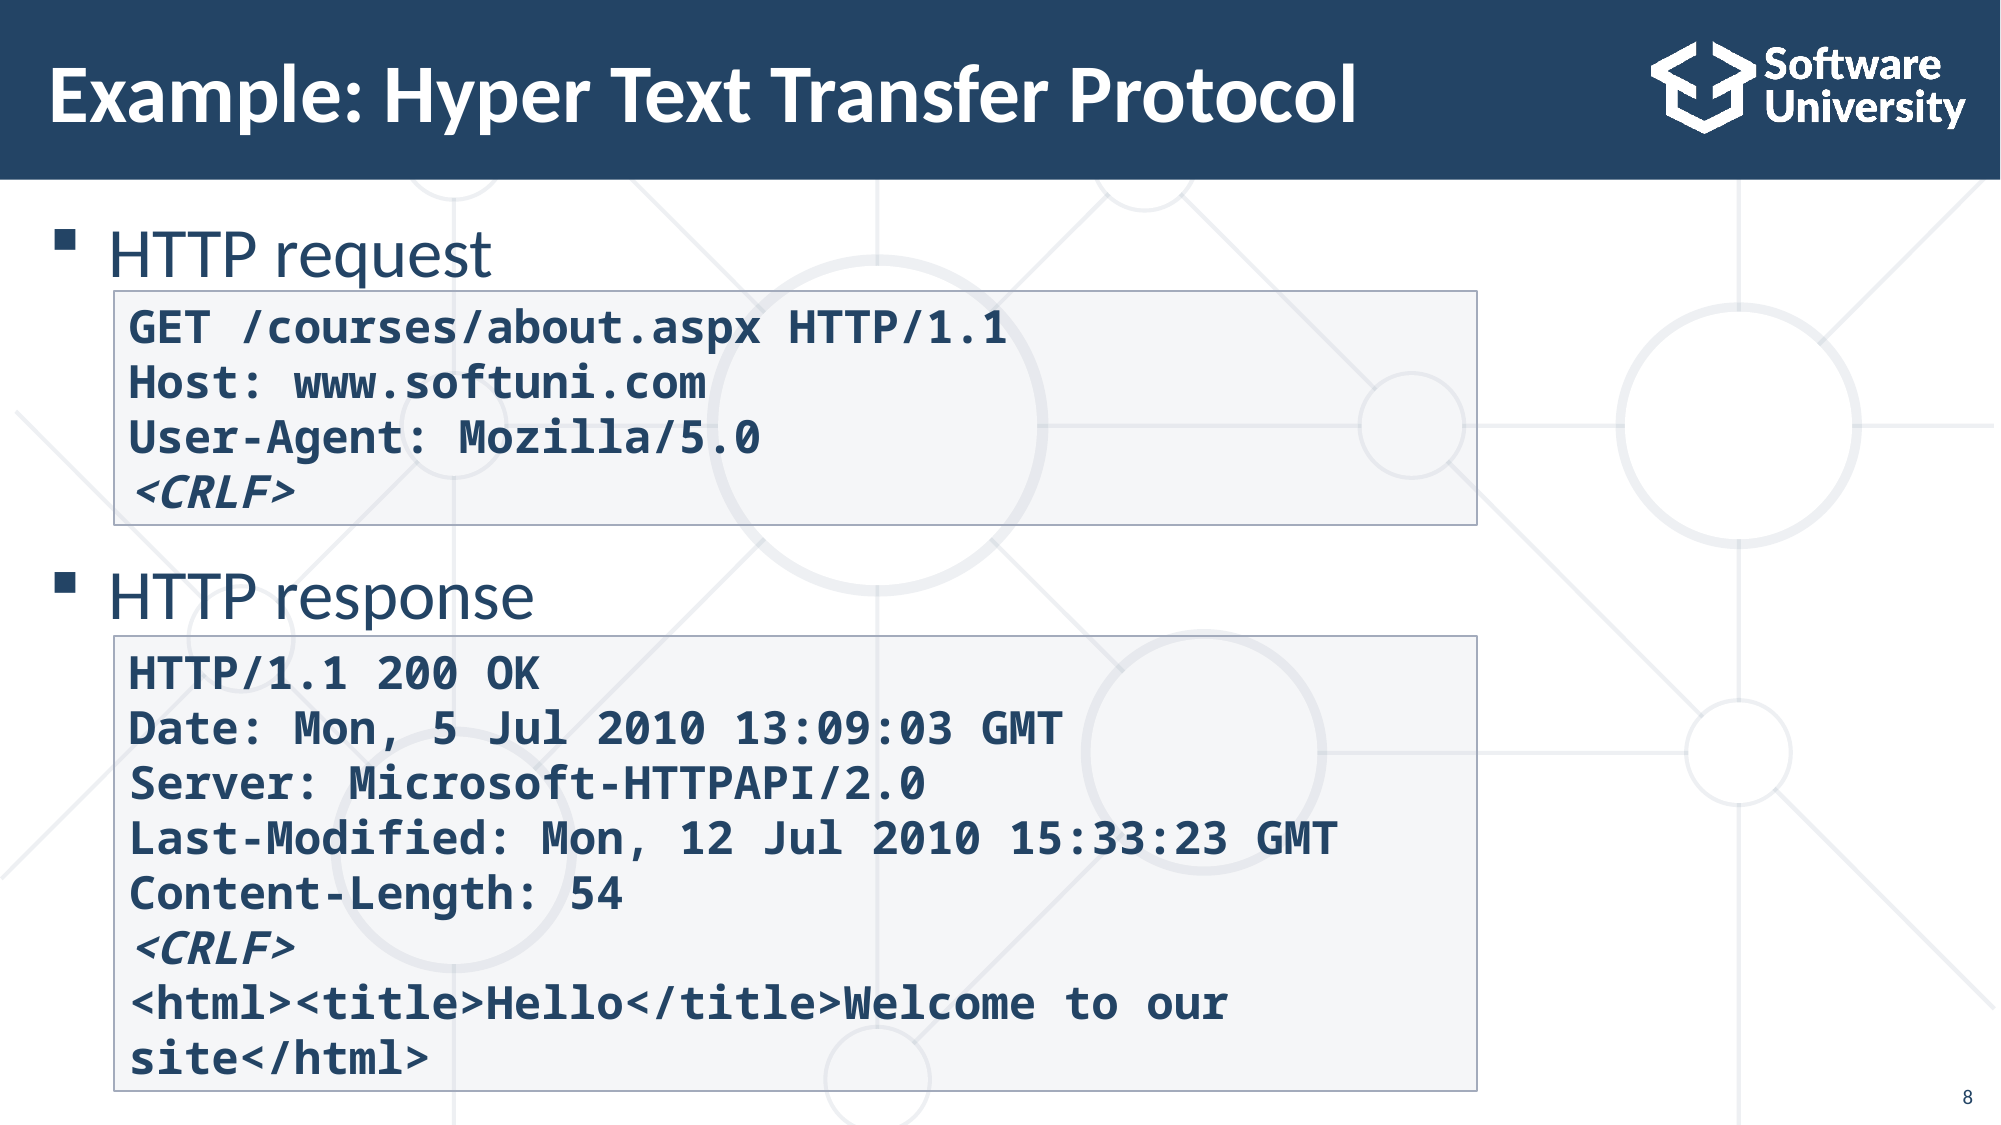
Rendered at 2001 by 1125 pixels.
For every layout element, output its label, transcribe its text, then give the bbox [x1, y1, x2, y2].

list HTTP request HTTP response [31, 196, 1970, 1104]
text_box GET /courses/about.aspx HTTP/1.1 Host: www.softuni.com User-Agent: Mozilla/5.0 <CRLF> [114, 290, 1477, 526]
text_box HTTP/1.1 200 OK Date: Mon, 5 Jul 2010 13:09:03 GMT Server: Microsoft-HTTPAPI/2.0 Last-Modified: Mon, 12 Jul 2010 15:33:23 GMT Content-Length: 54 <CRLF> <html><title>Hello</title>Welcome to our site</html> [114, 636, 1477, 1091]
picture [1651, 41, 1966, 134]
title Example: Hyper Text Transfer Protocol [31, 16, 1625, 162]
slide_number 8 [1927, 1067, 1989, 1117]
